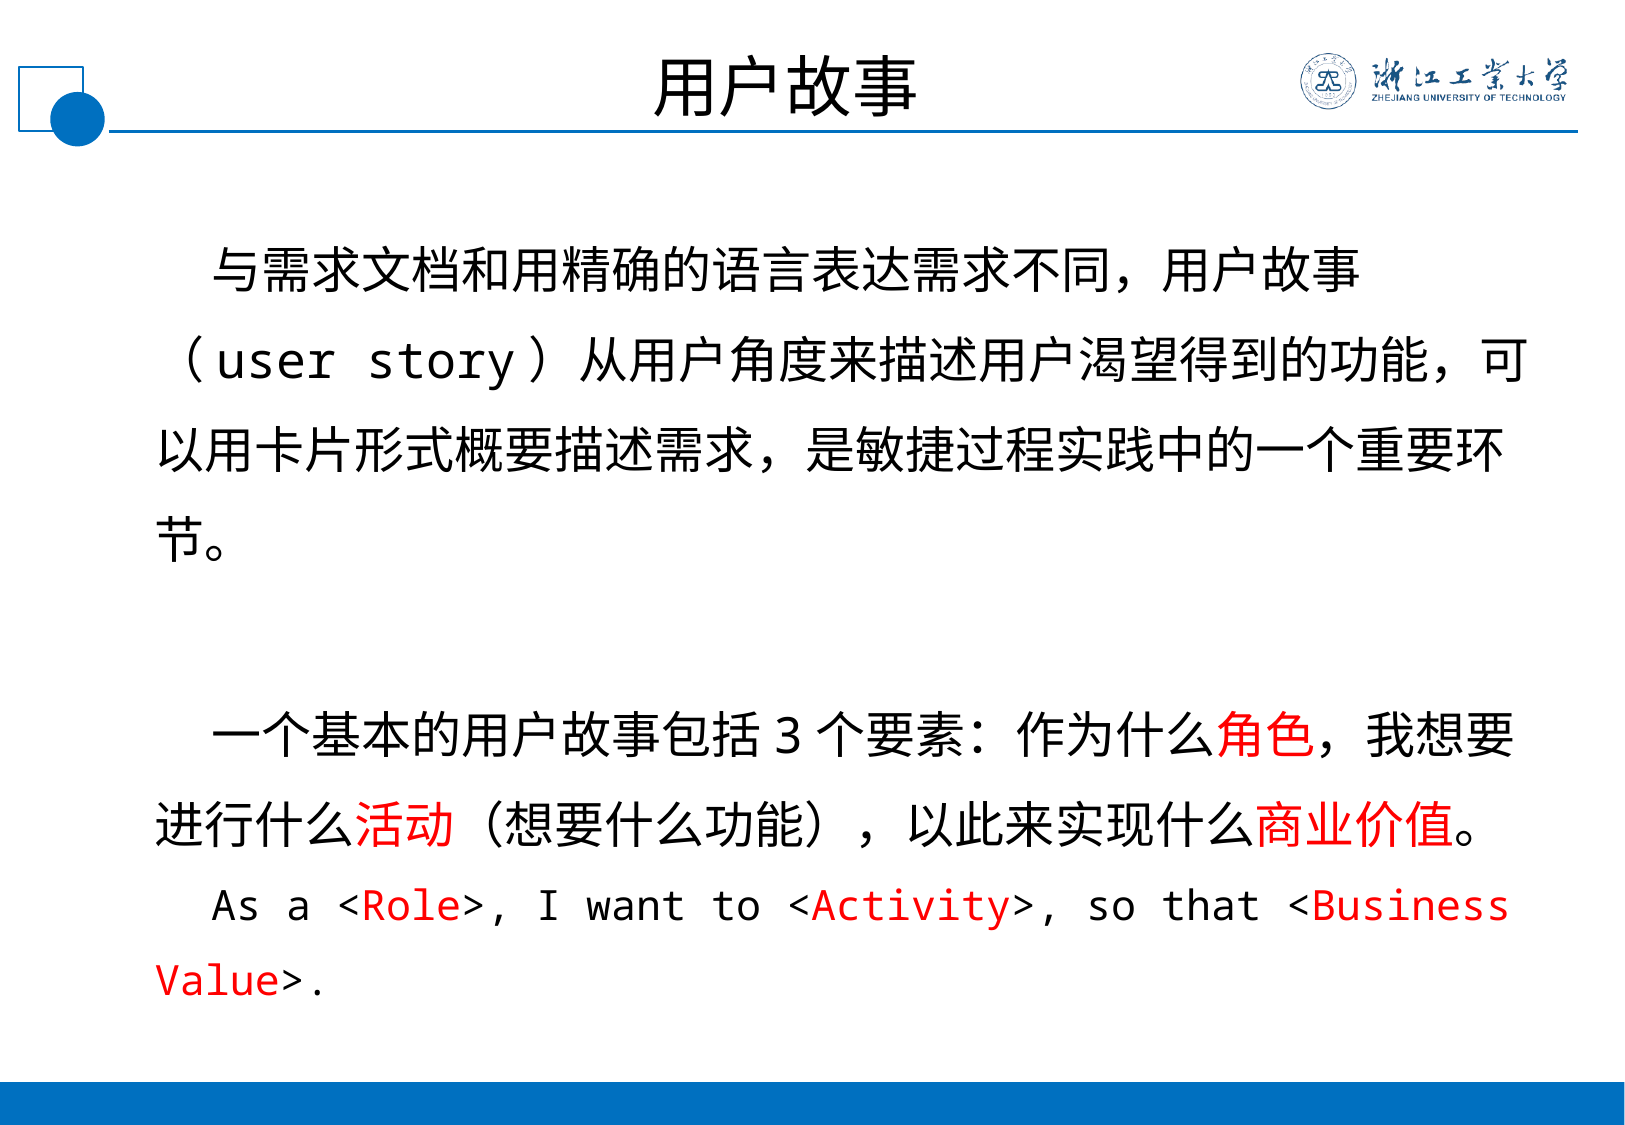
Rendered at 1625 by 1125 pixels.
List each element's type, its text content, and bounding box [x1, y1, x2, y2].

text_box 用户故事 [635, 36, 1285, 130]
picture [1285, 36, 1579, 121]
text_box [18, 66, 105, 147]
text_box 与需求文档和用精确的语言表达需求不同，用户故事（user story）从用户角度来描述用户渴望得到的功能，可以用卡片形式概要描述需求，是敏捷过程实践中的一个重要环节。 一个基本的用户故事包括3个要素：作为什么角色，我想要进行什么活动（想要什么功能），以此来实现什么商业价值。 As a <Role>, I want to <Activity>, so that <Business Value>. [94, 155, 1593, 1057]
